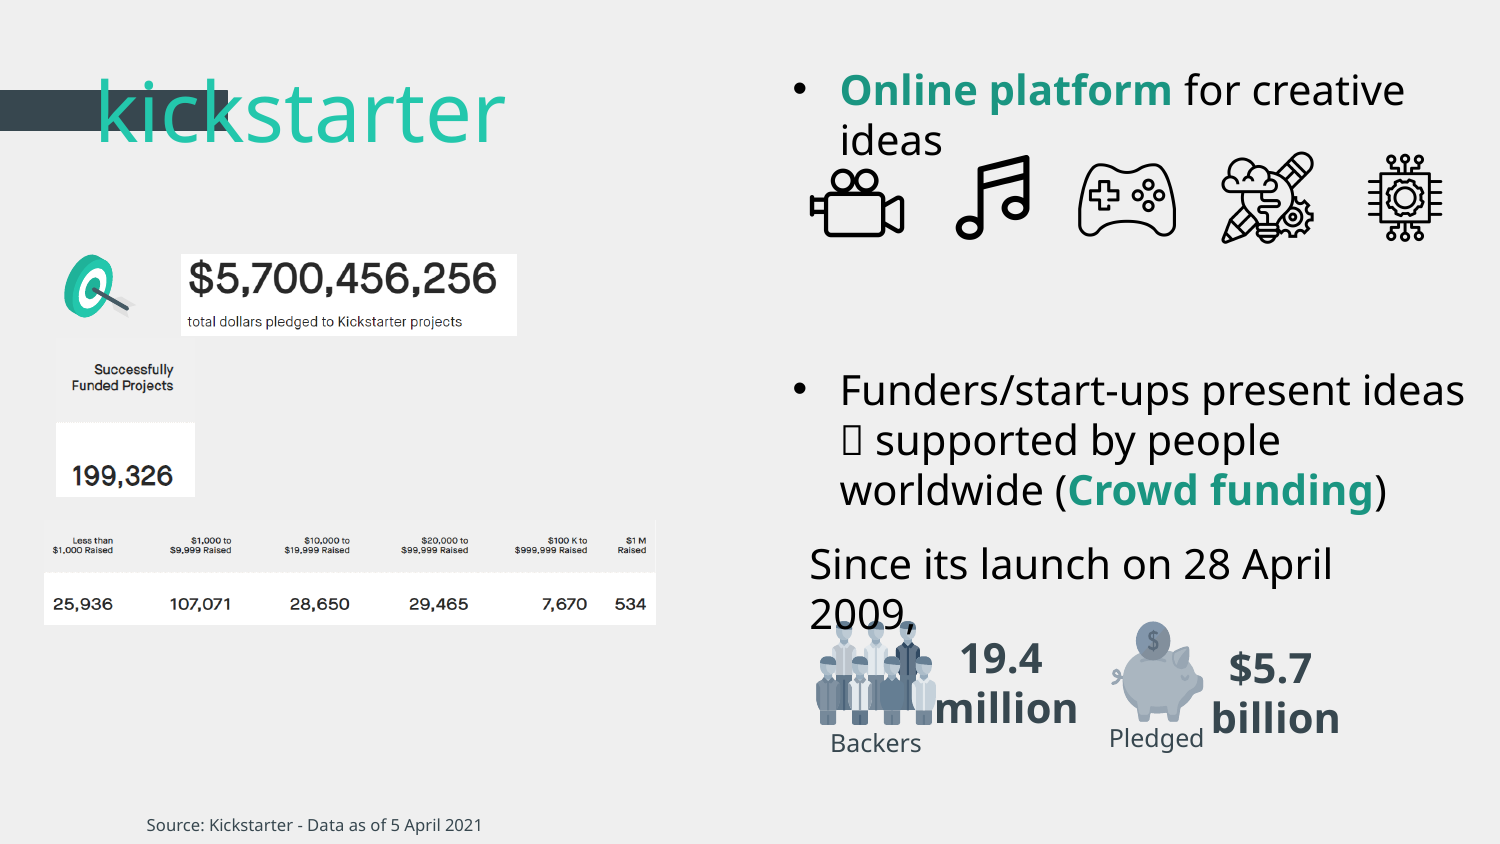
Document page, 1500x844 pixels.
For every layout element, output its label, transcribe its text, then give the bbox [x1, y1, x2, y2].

picture [943, 155, 1043, 242]
picture [799, 152, 915, 244]
text_box Backers [766, 712, 986, 835]
picture [1350, 150, 1460, 246]
text_box kickstarter [79, 26, 604, 174]
text_box Since its launch on 28 April 2009, [794, 522, 1386, 587]
picture [1211, 150, 1323, 247]
picture [1070, 151, 1184, 246]
picture [56, 254, 517, 498]
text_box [1066, 621, 1404, 819]
text_box Online platform for creative ideas Funders/start-ups present ideas  supported by people worldwide (Crowd funding) [777, 55, 1490, 521]
picture [44, 519, 656, 626]
text_box Source: Kickstarter - Data as of 5 April 2021 [131, 800, 636, 844]
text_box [815, 621, 937, 725]
text_box 19.4 million [904, 616, 1109, 736]
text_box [63, 254, 137, 319]
